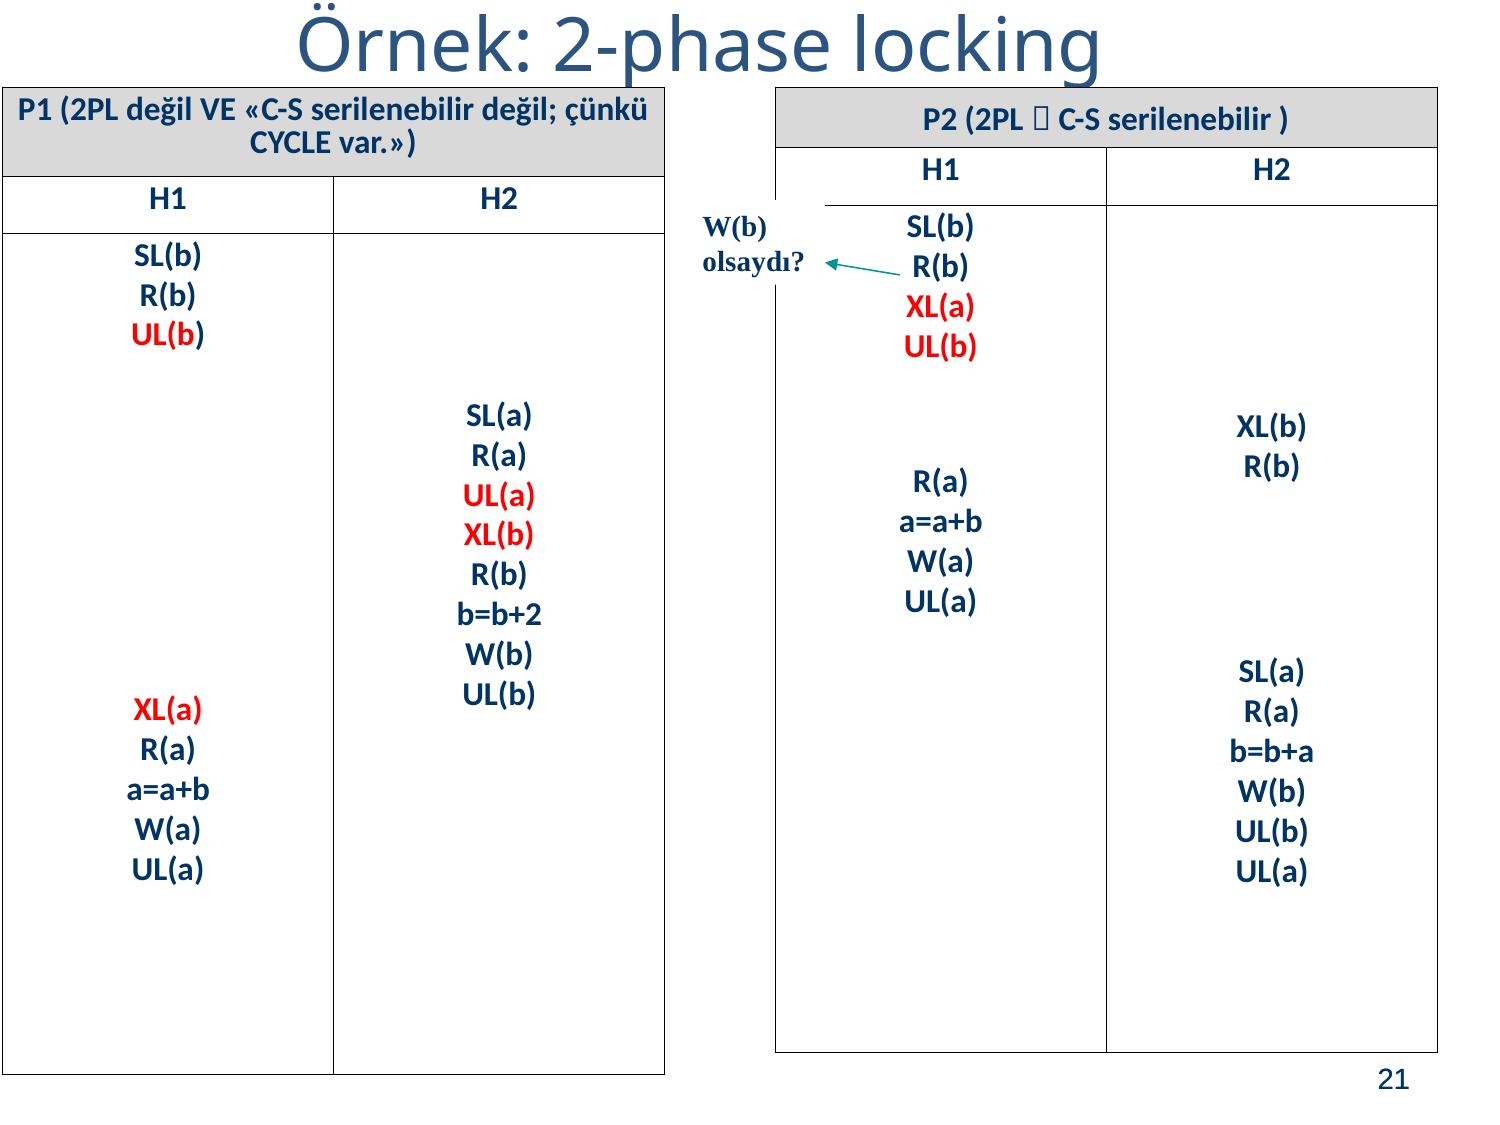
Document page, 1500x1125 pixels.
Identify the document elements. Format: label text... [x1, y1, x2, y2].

table_header P1 (2PL değil VE «C-S serilenebilir değil; çünkü CYCLE var.») [3, 88, 664, 176]
table_header P2 (2PL  C-S serilenebilir ) [776, 88, 1437, 147]
table_cell H2 [1107, 148, 1437, 205]
table_cell H1 [776, 148, 1106, 205]
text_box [824, 262, 901, 276]
table_cell SL(a) R(a) UL(a) XL(b) R(b) b=b+2 W(b) UL(b) [334, 234, 664, 1074]
text_box 21 [1074, 1024, 1425, 1103]
text_box W(b) olsaydı? [687, 199, 825, 285]
table_cell H2 [334, 177, 664, 233]
table_cell XL(b) R(b) SL(a) R(a) b=b+a W(b) UL(b) UL(a) [1107, 206, 1437, 1052]
table_cell H1 [3, 177, 333, 233]
table_cell SL(b) R(b) XL(a) UL(b) R(a) a=a+b W(a) UL(a) [776, 206, 1106, 1052]
title Örnek: 2-phase locking [24, 4, 1375, 80]
table_cell SL(b) R(b) UL(b) XL(a) R(a) a=a+b W(a) UL(a) [3, 234, 333, 1074]
